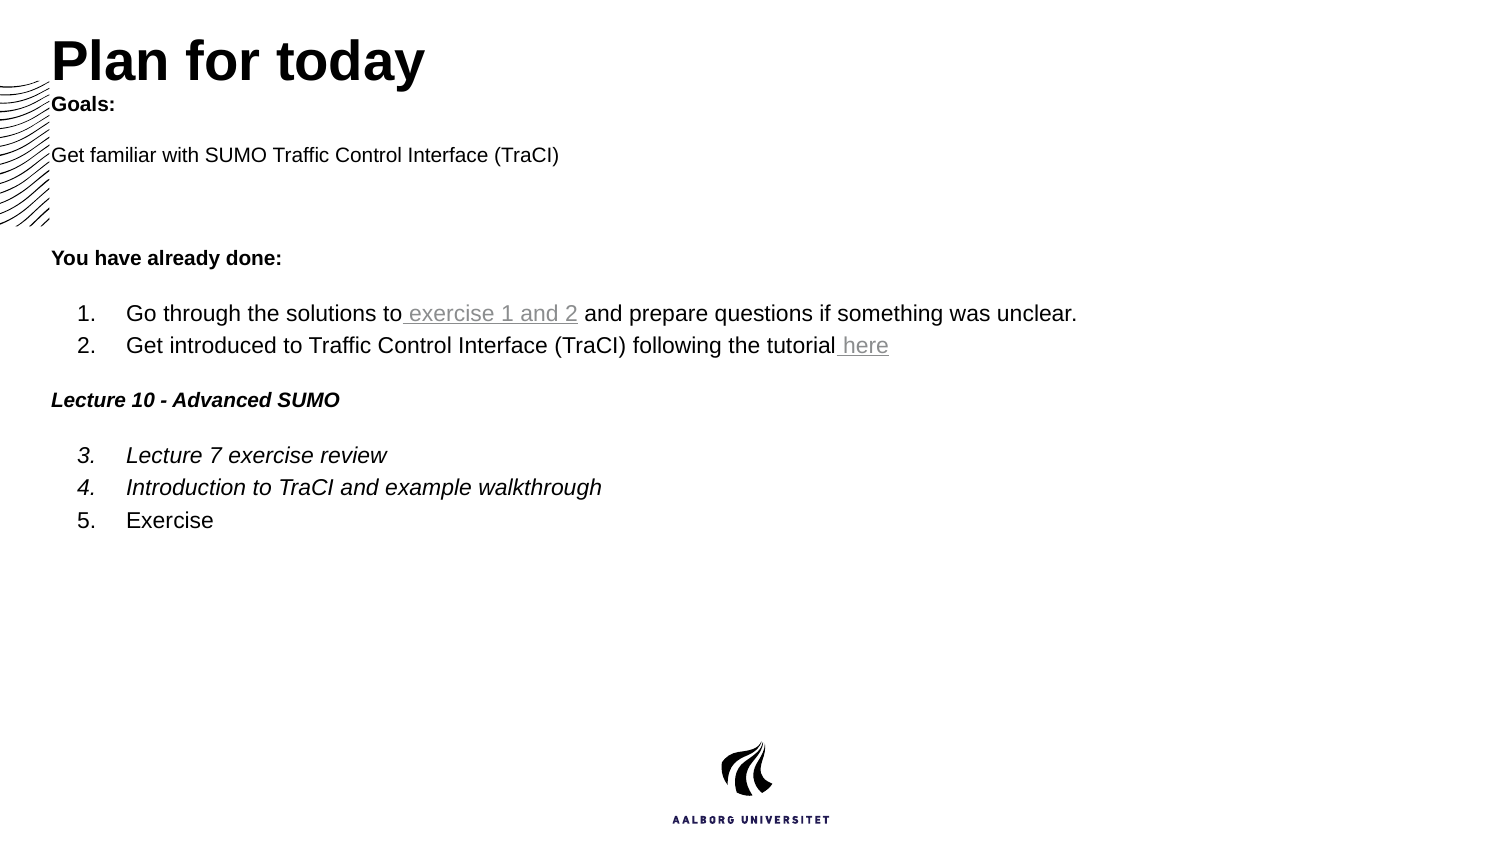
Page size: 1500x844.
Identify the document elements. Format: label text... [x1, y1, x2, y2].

title Plan for today [51, 0, 1449, 80]
list Goals: Get familiar with SUMO Traffic Control Interface (TraCI) You have already done: Go through the solutions to exercise 1 and 2 and prepare questions if something was unclear. Get introduced to Traffic Control Interface (TraCI) following the tutorial here Lecture 10 - Advanced SUMO Lecture 7 exercise review Introduction to TraCI and example walkthrough Exercise [51, 80, 1449, 732]
